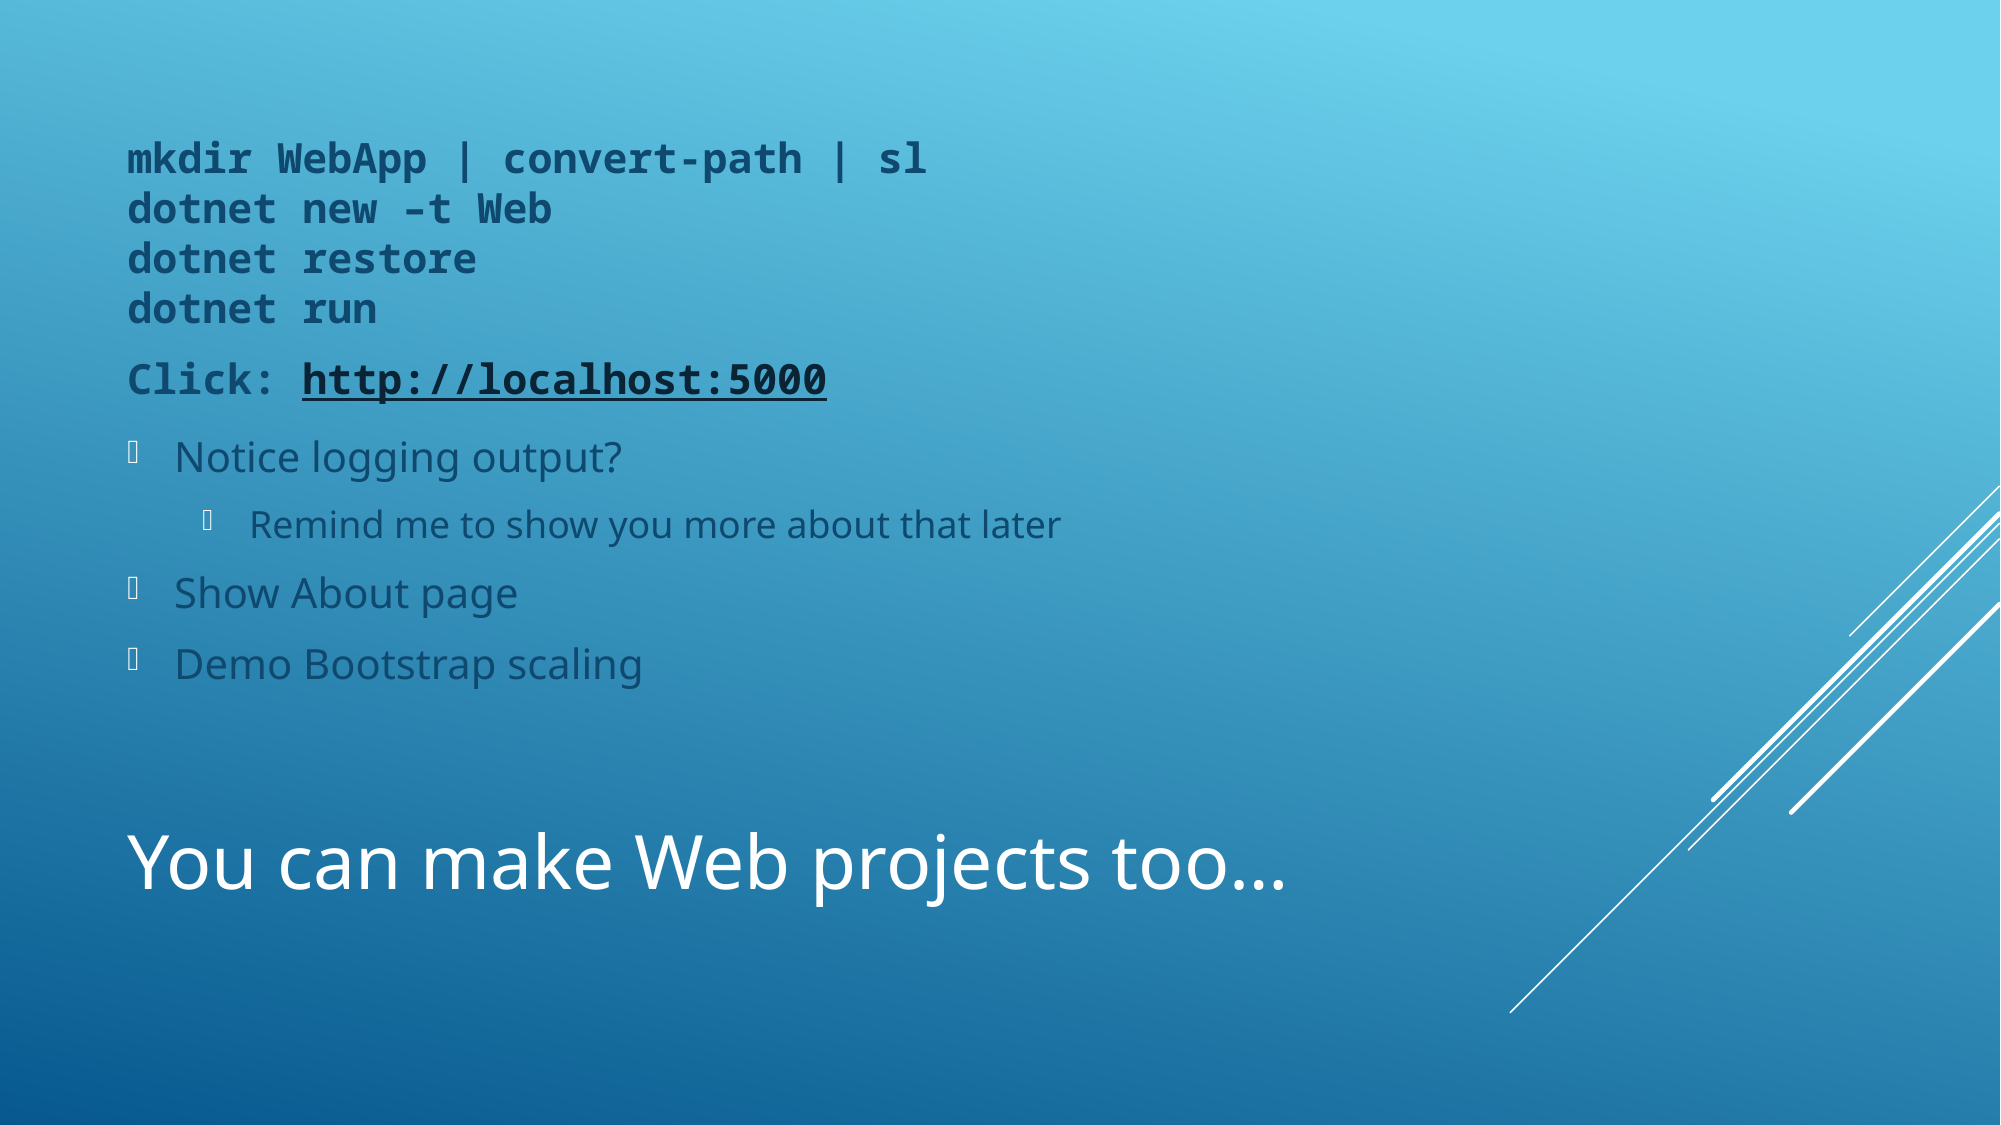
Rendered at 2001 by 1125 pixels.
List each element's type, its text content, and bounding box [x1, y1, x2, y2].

list mkdir WebApp | convert-path | sl dotnet new –t Web dotnet restore dotnet run Click: http://localhost:5000 Notice logging output? Remind me to show you more about that later Show About page Demo Bootstrap scaling [112, 112, 1513, 708]
title You can make Web projects too… [112, 736, 1513, 984]
